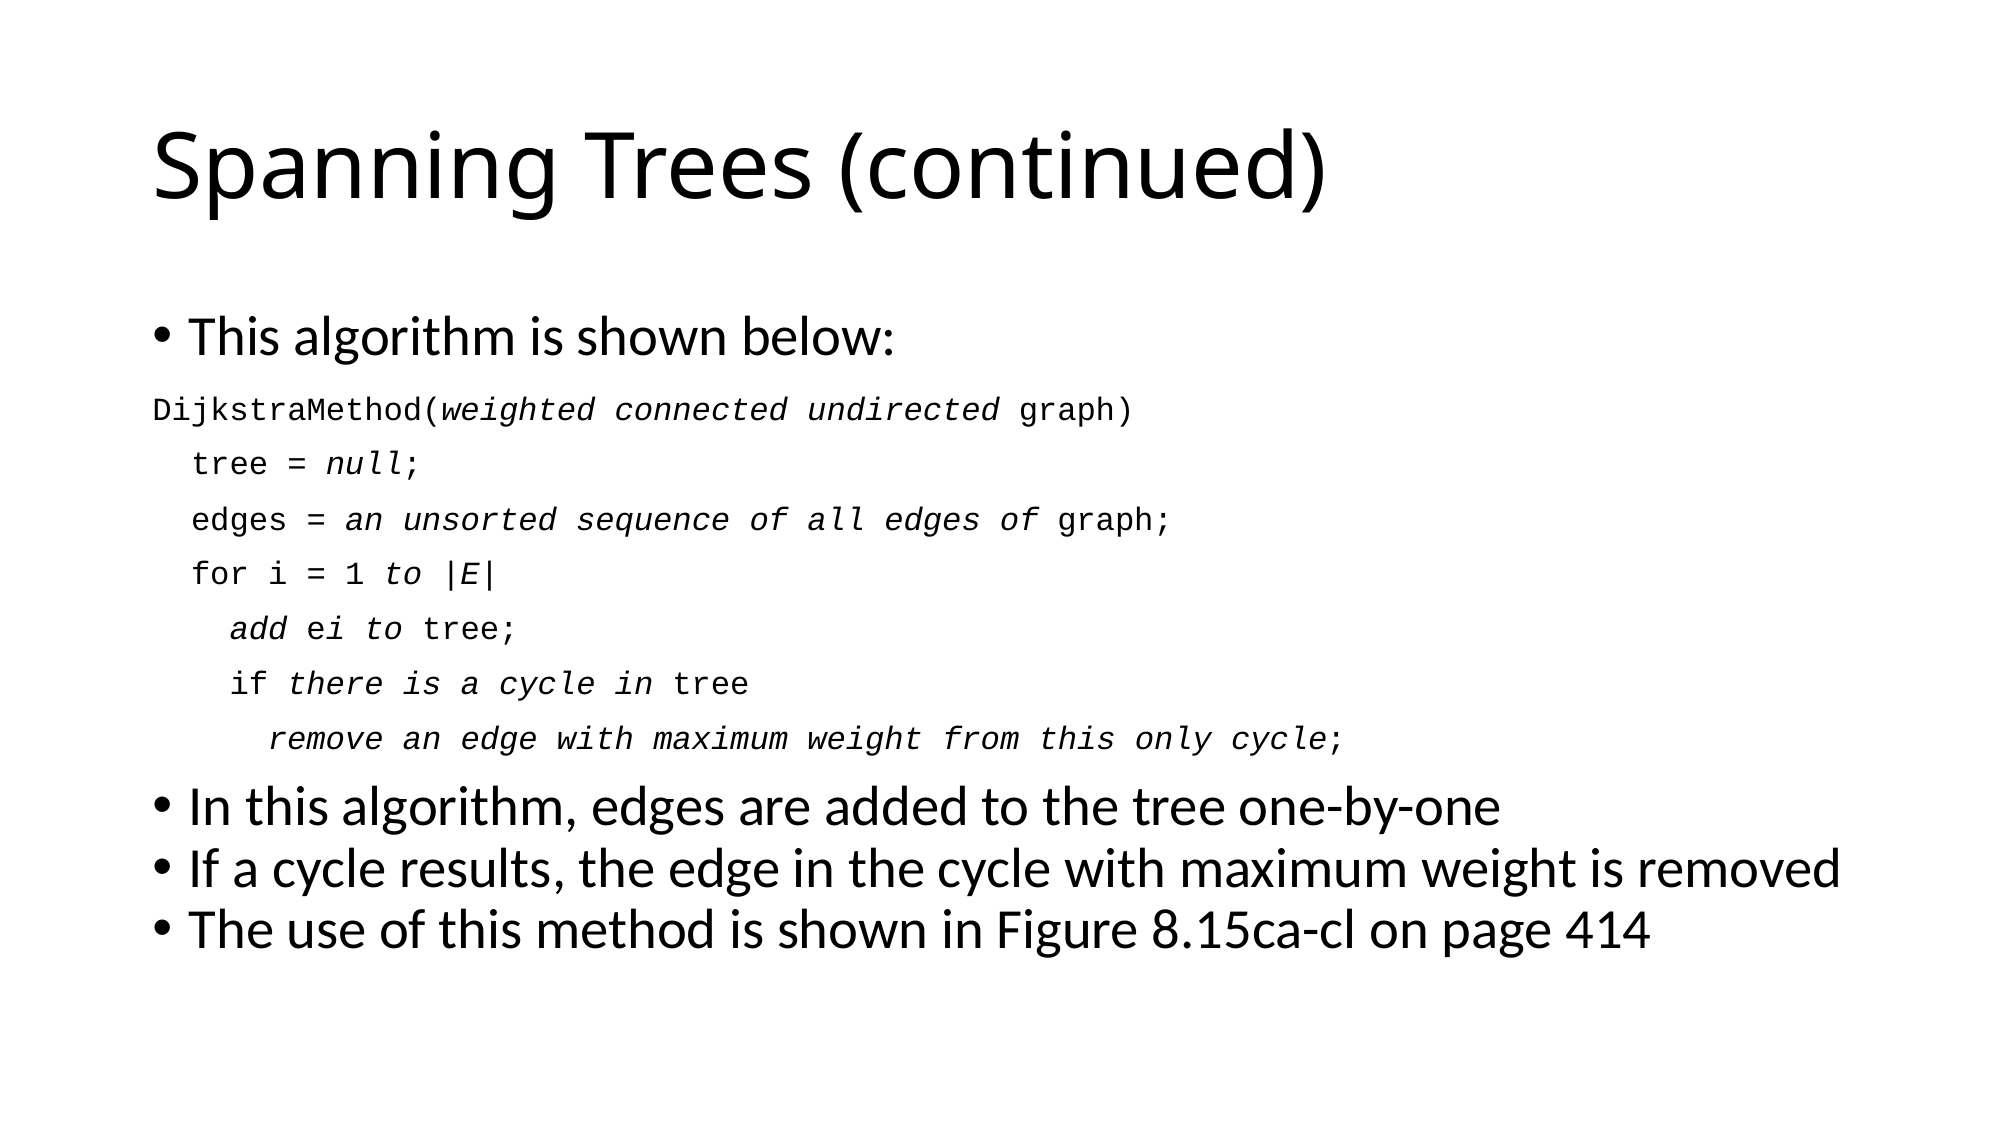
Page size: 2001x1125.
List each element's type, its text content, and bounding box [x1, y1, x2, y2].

title Spanning Trees (continued) [137, 59, 1863, 278]
list This algorithm is shown below: DijkstraMethod(weighted connected undirected graph) tree = null; edges = an unsorted sequence of all edges of graph; for i = 1 to |E| add ei to tree; if there is a cycle in tree remove an edge with maximum weight from this only cycle; In this algorithm, edges are added to the tree one-by-one If a cycle results, the edge in the cycle with maximum weight is removed The use of this method is shown in Figure 8.15ca-cl on page 414 [137, 299, 1863, 1014]
